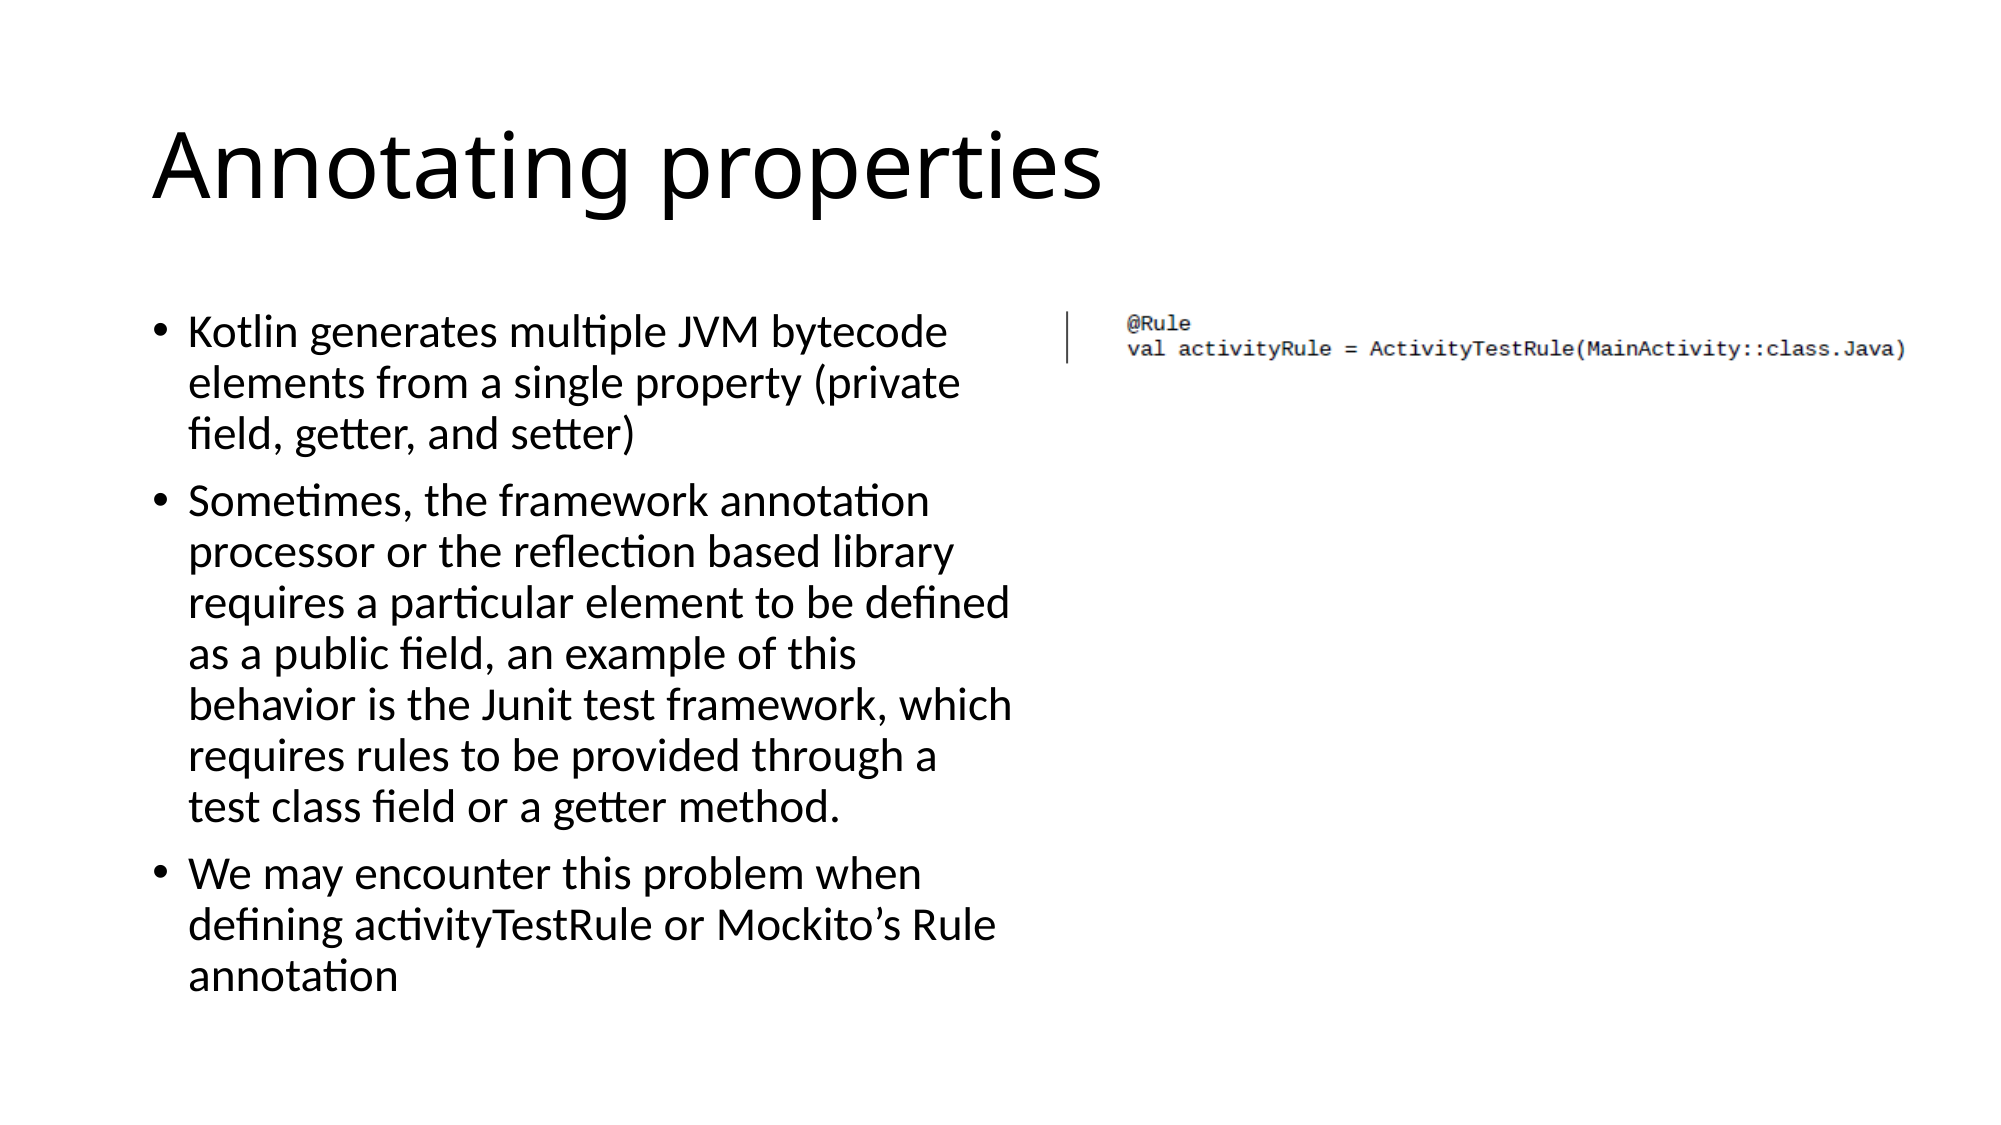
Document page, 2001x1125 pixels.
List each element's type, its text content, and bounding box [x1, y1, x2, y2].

title Annotating properties [137, 59, 1863, 278]
list Kotlin generates multiple JVM bytecode elements from a single property (private field, getter, and setter) Sometimes, the framework annotation processor or the reflection based library requires a particular element to be defined as a public field, an example of this behavior is the Junit test framework, which requires rules to be provided through a test class field or a getter method. We may encounter this problem when defining activityTestRule or Mockito’s Rule annotation [137, 299, 1030, 1014]
picture [1064, 299, 1926, 370]
